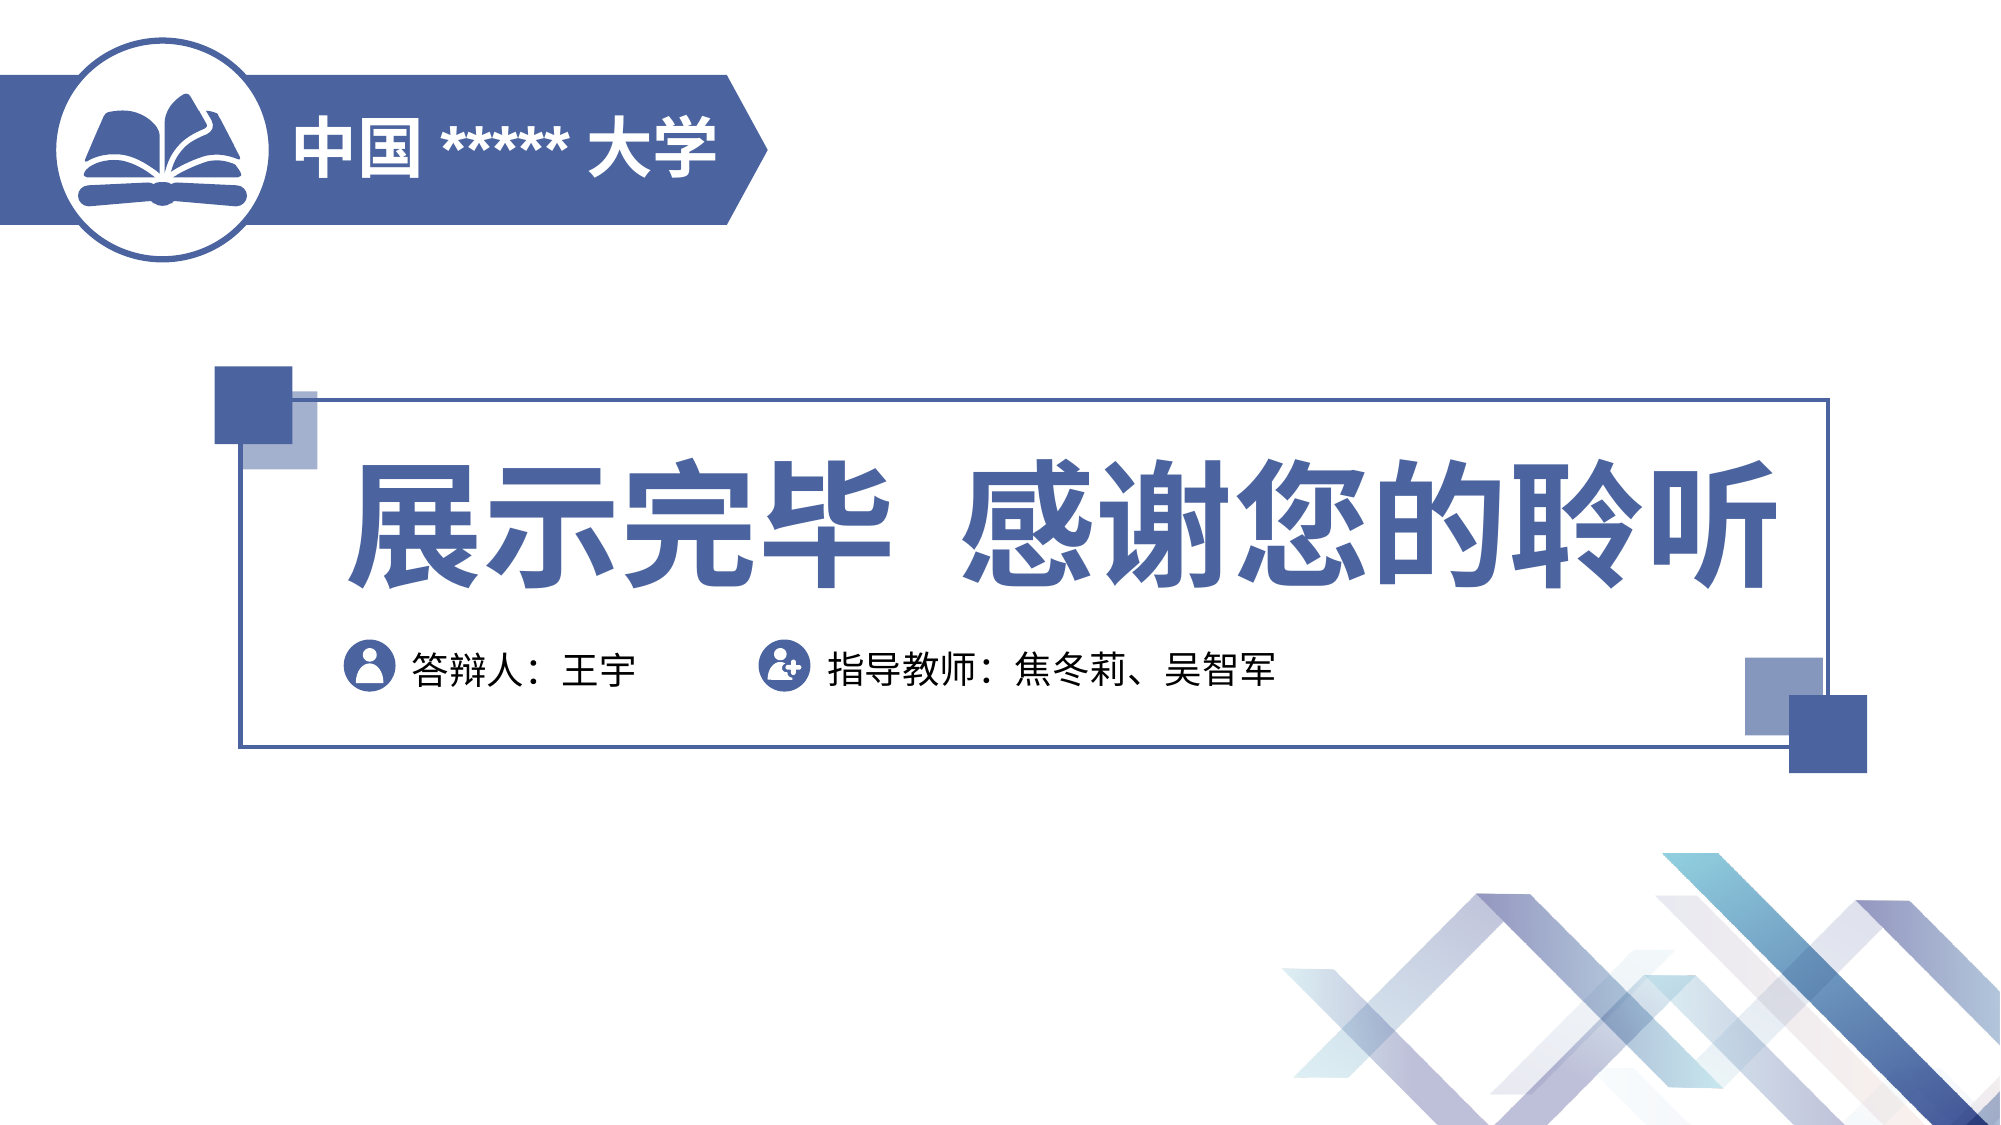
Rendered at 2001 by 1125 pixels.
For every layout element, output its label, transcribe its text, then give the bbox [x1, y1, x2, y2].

text_box [1744, 657, 1824, 736]
text_box [240, 399, 1829, 748]
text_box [77, 93, 247, 207]
text_box [52, 39, 273, 261]
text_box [343, 639, 396, 692]
text_box [243, 73, 769, 226]
text_box [0, 73, 82, 226]
picture [1037, 853, 2000, 1125]
text_box 中国*****大学 [276, 98, 735, 193]
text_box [758, 639, 811, 692]
text_box [214, 365, 293, 445]
text_box [239, 390, 318, 470]
text_box [1788, 694, 1868, 774]
